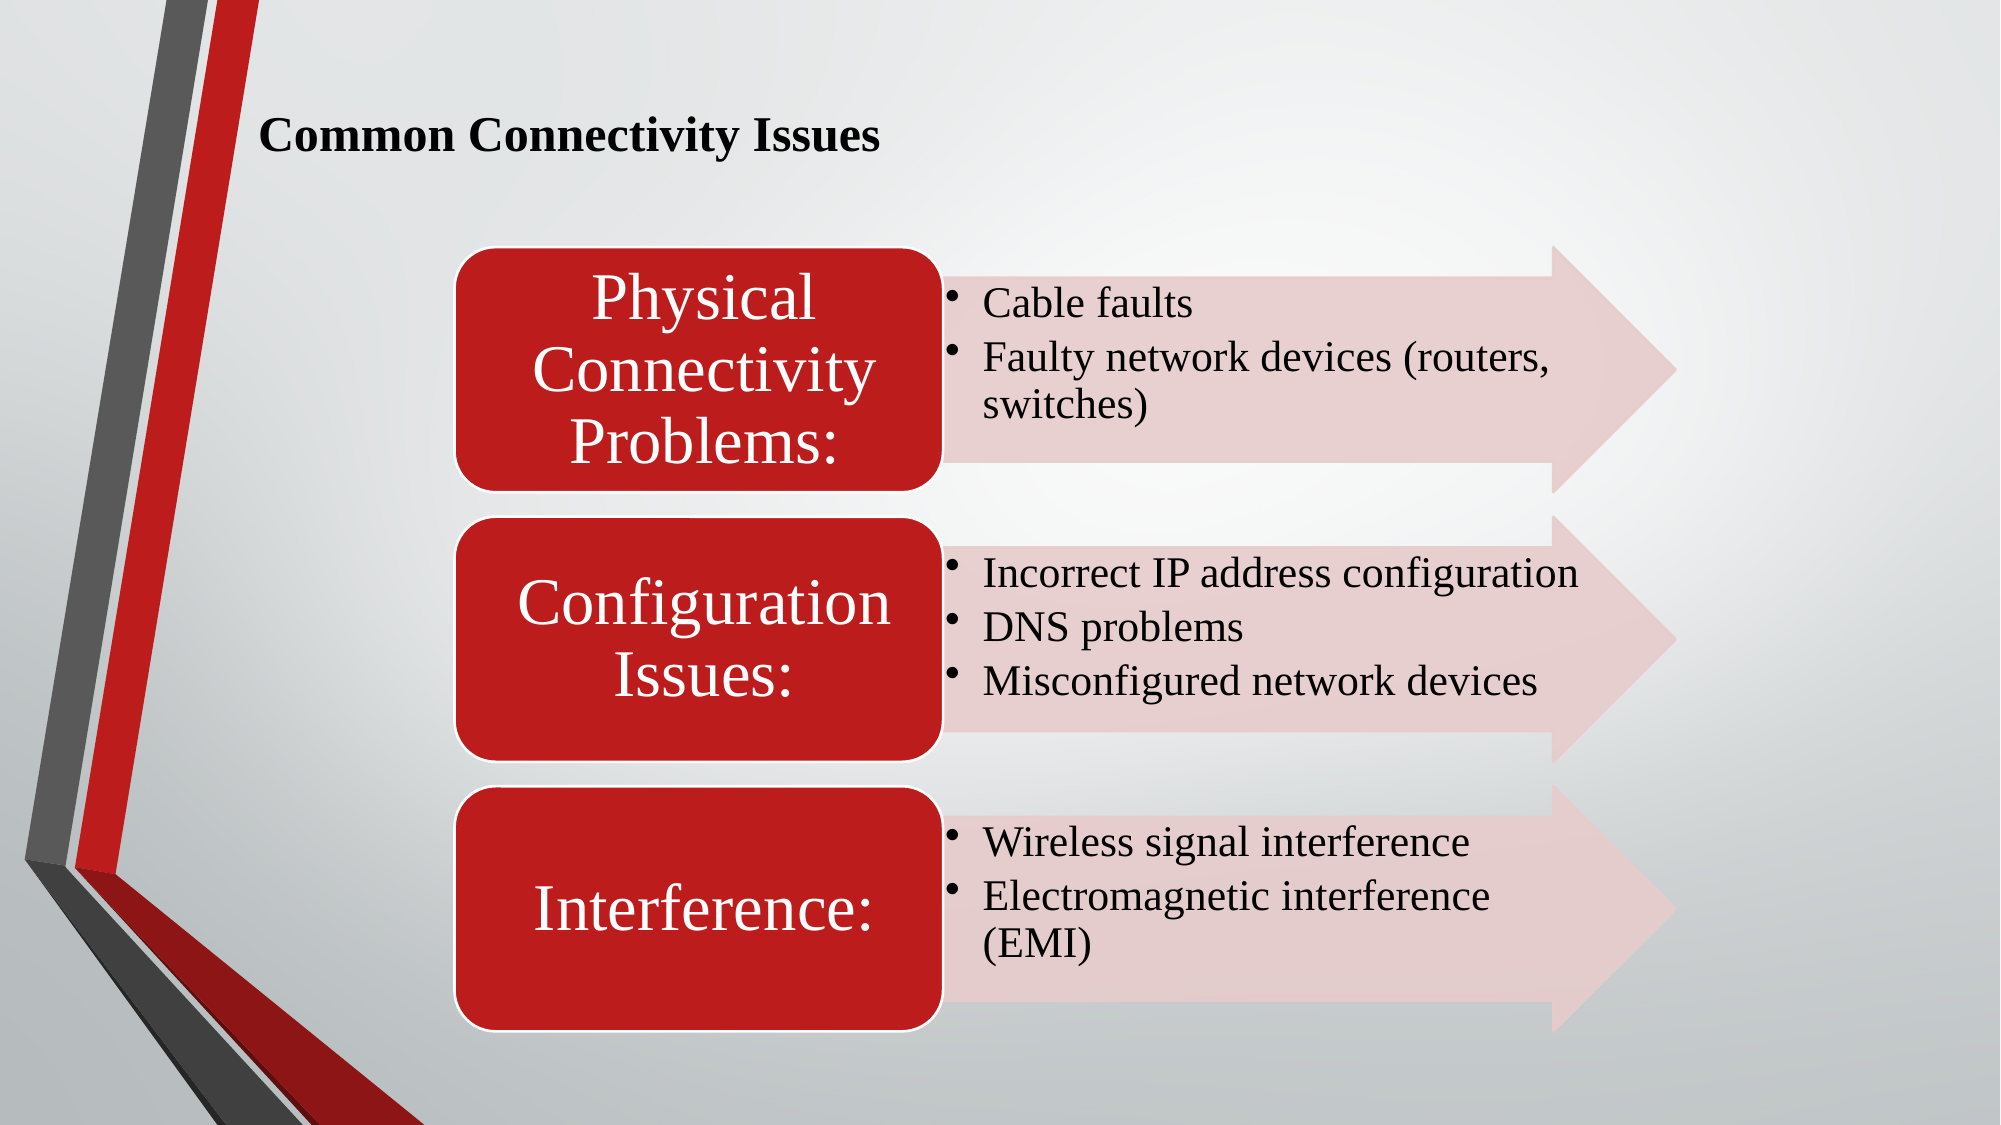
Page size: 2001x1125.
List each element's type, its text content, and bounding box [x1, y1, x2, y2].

text_box Common Connectivity Issues [243, 93, 1887, 180]
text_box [454, 246, 1677, 1032]
